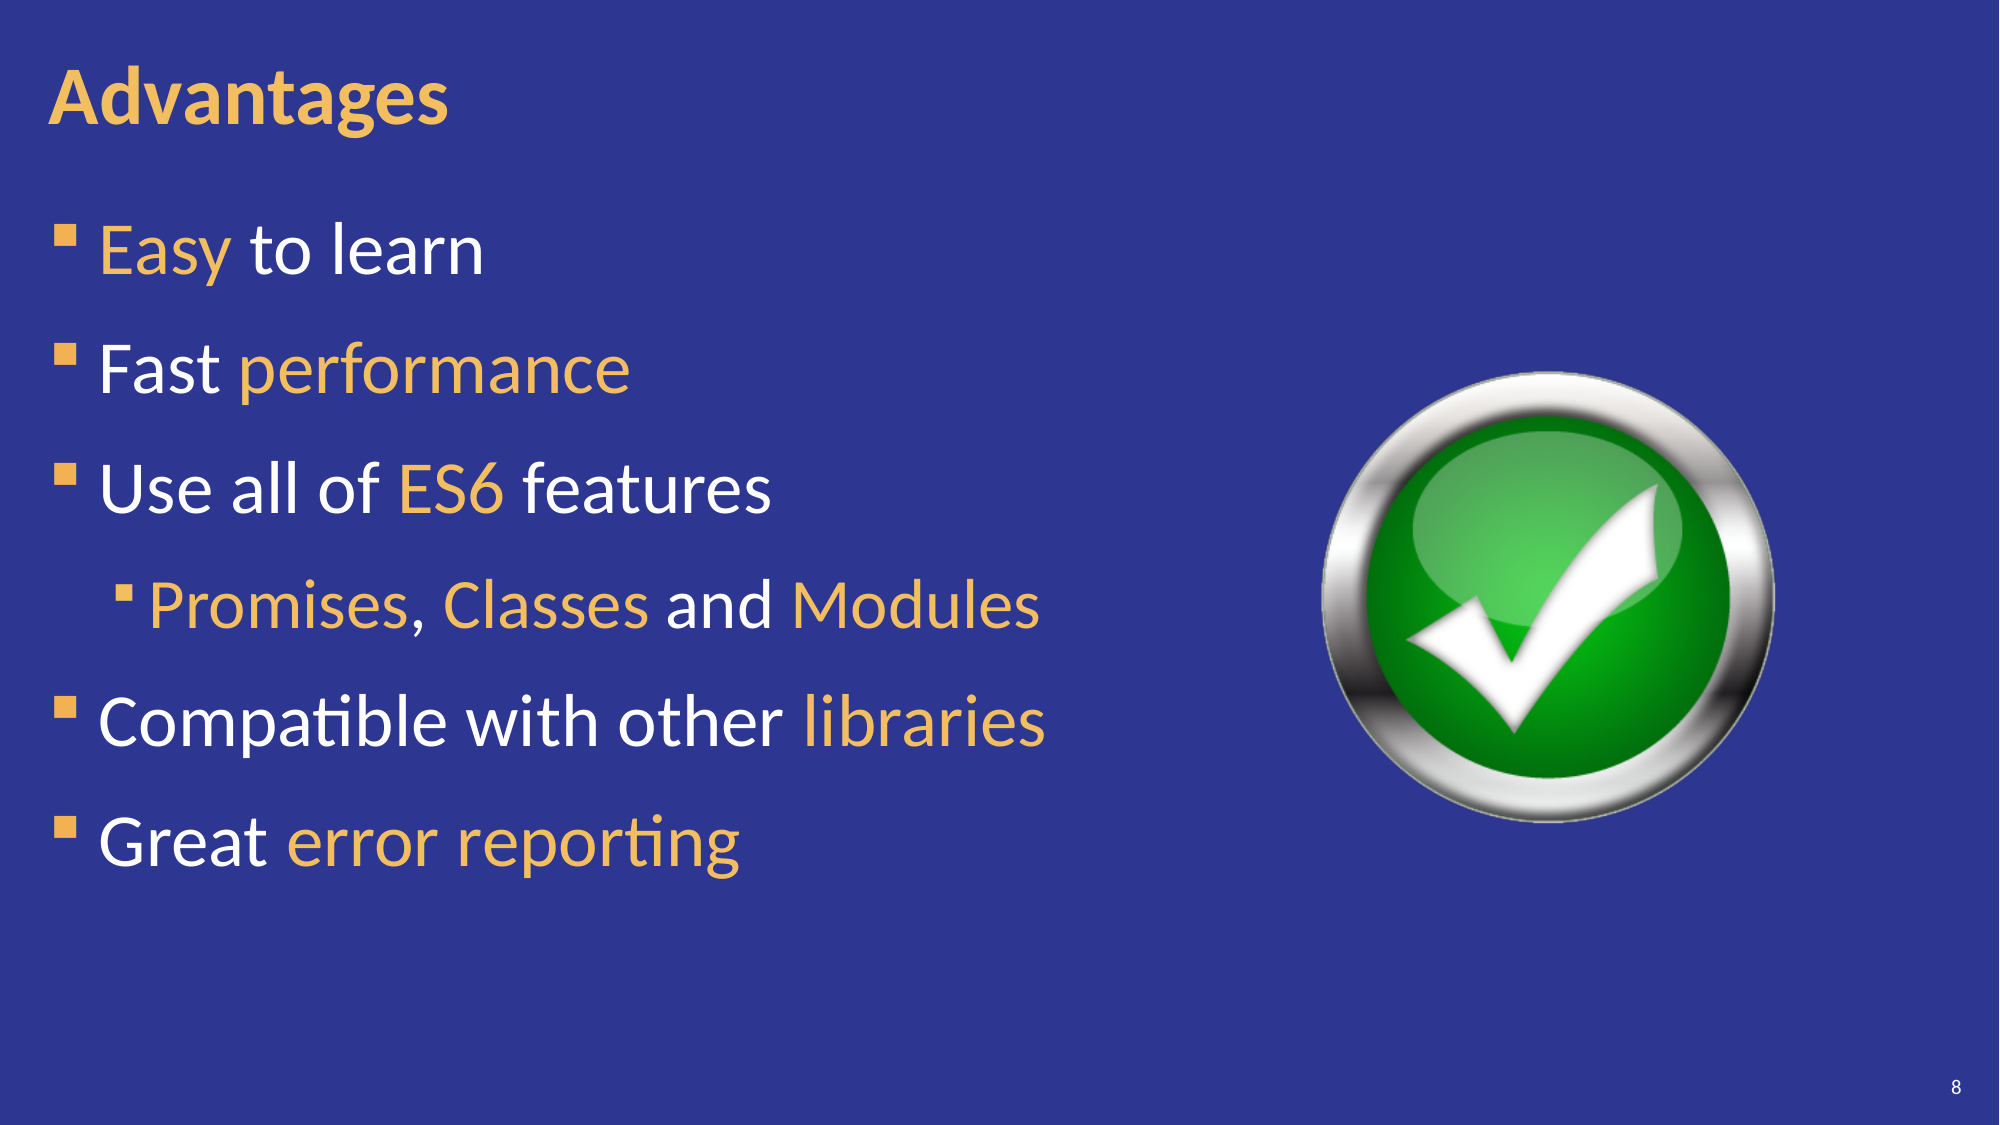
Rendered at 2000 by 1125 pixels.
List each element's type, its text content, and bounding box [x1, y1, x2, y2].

title Advantages [30, 6, 1602, 189]
picture [1320, 370, 1777, 825]
list Easy to learn Fast performance Use all of ES6 features Promises, Classes and Modules Compatible with other libraries Great error reporting [31, 188, 1968, 1103]
